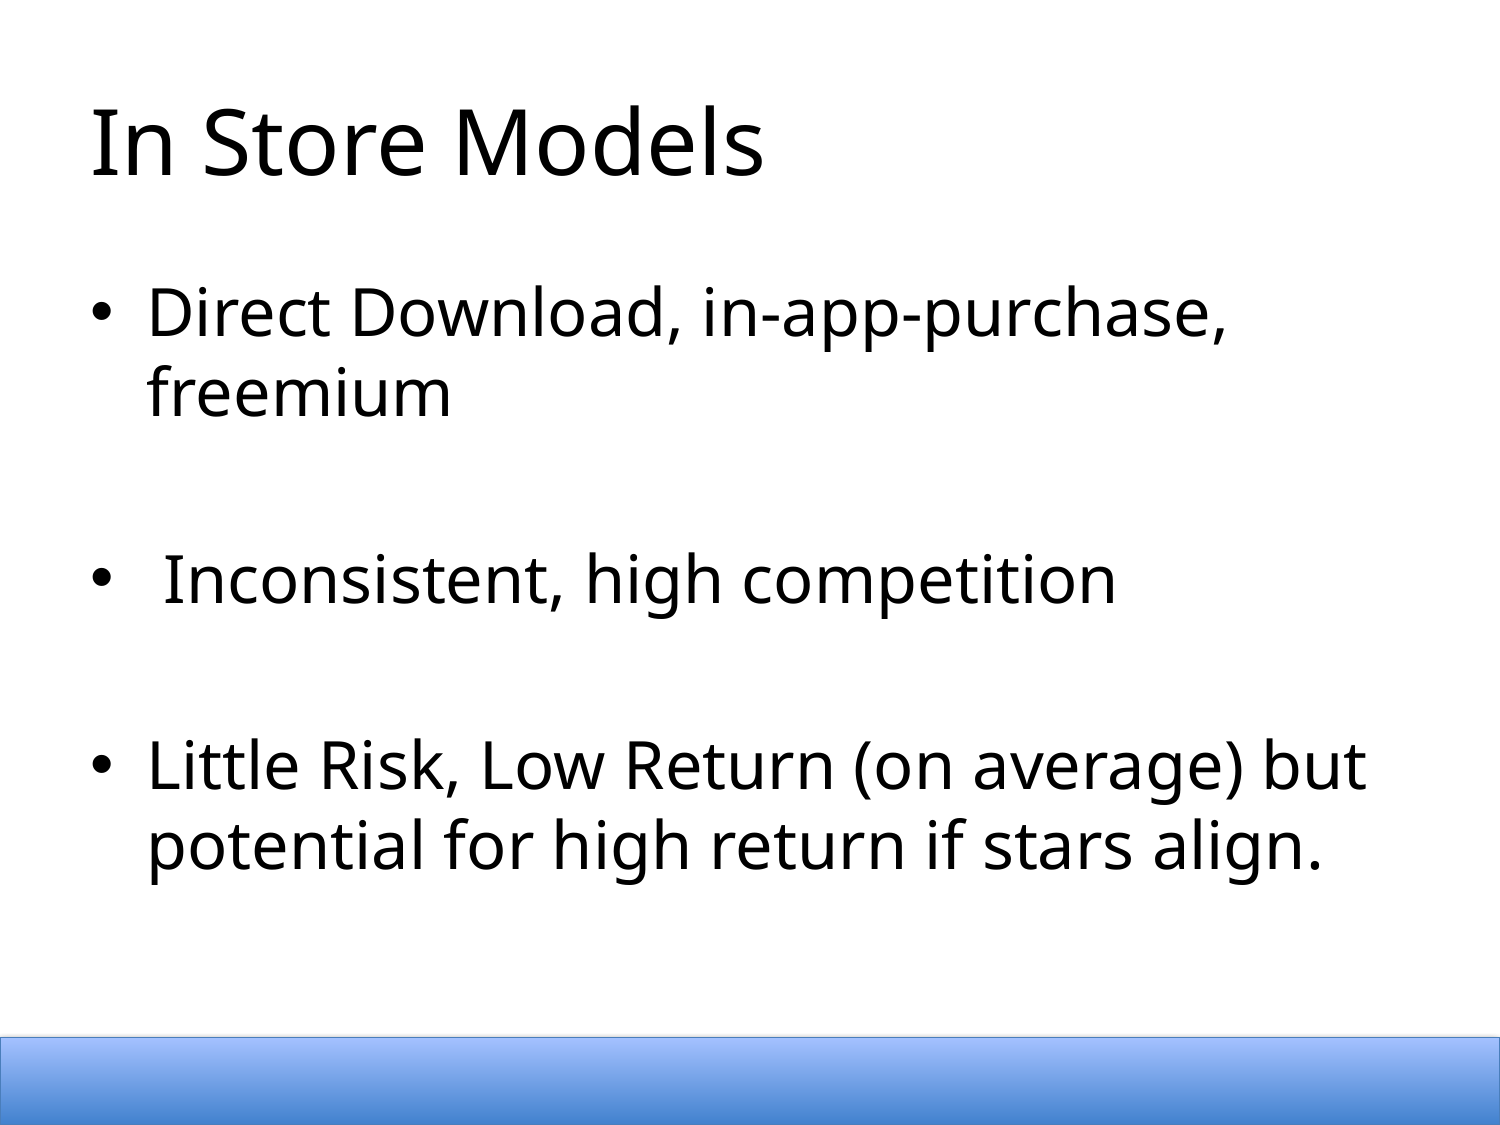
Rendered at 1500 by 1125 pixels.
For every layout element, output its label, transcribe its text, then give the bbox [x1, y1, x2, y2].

title In Store Models [75, 45, 1425, 233]
list Direct Download, in-app-purchase, freemium Inconsistent, high competition Little Risk, Low Return (on average) but potential for high return if stars align. [75, 262, 1425, 1005]
